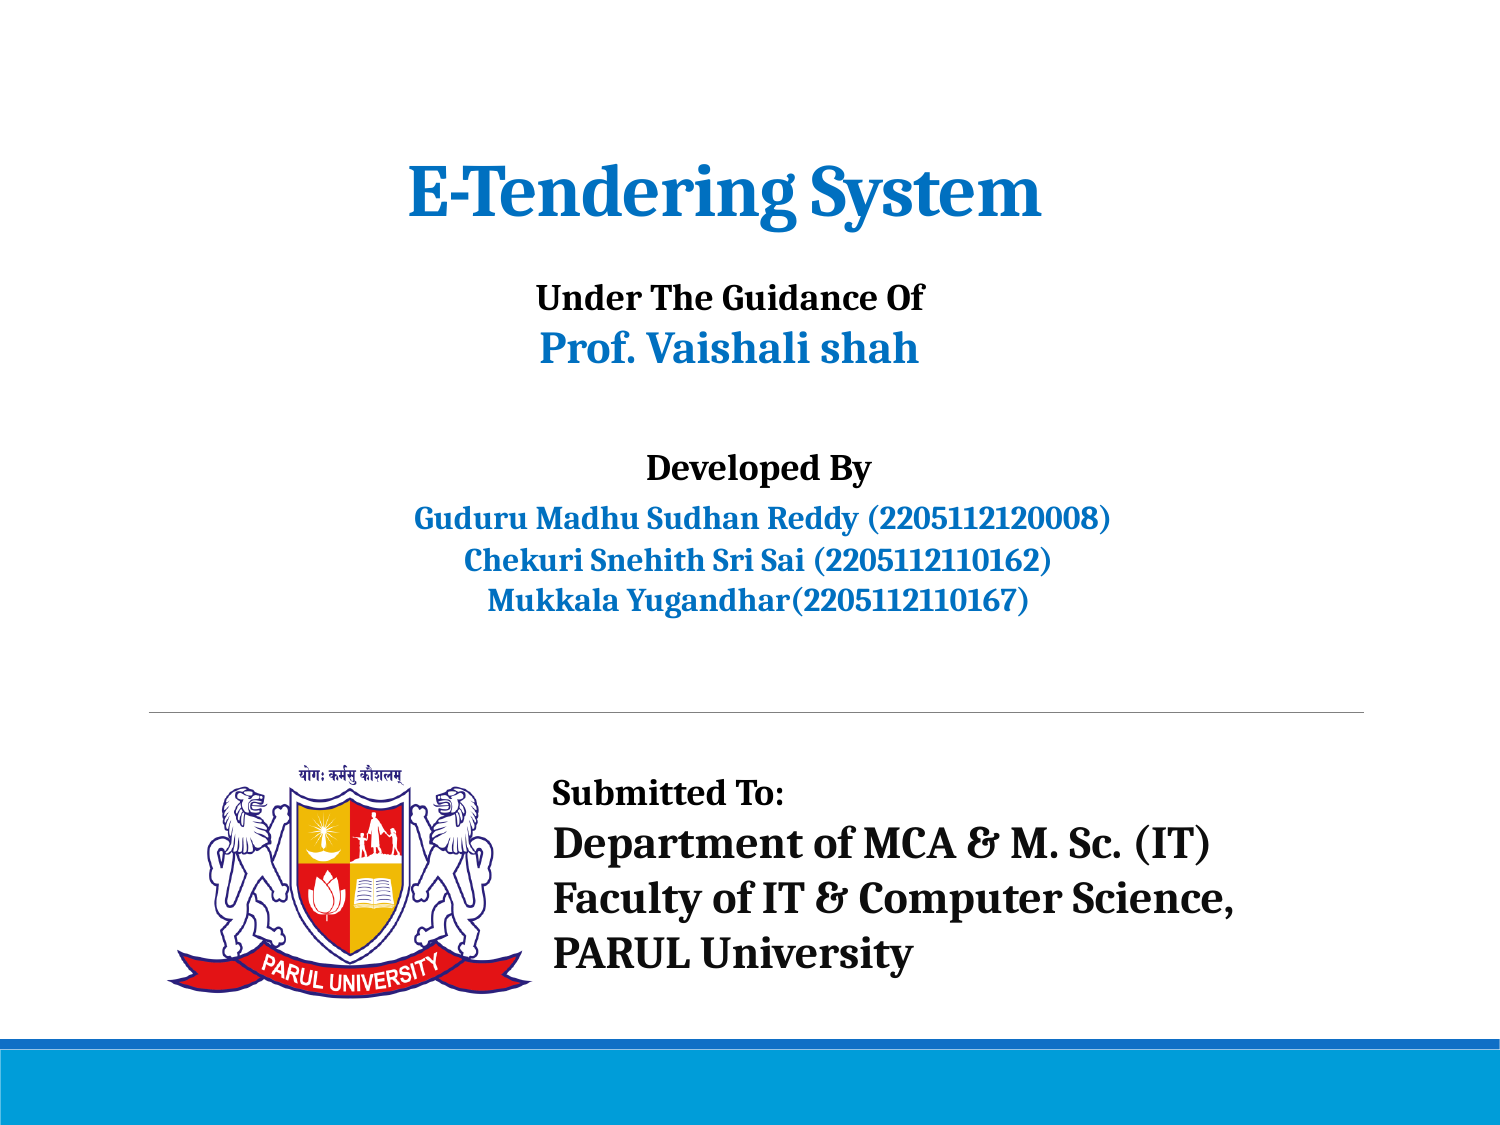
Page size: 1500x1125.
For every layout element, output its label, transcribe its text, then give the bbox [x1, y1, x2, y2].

text_box Submitted To: Department of MCA & M. Sc. (IT) Faculty of IT & Computer Science, PARUL University [552, 760, 1293, 986]
text_box Under The Guidance Of Prof. Vaishali shah [458, 265, 1001, 381]
picture [146, 746, 549, 1007]
title E-Tendering System [300, 61, 1167, 240]
text_box Developed By Guduru Madhu Sudhan Reddy (2205112120008) Chekuri Snehith Sri Sai (2205112110162) Mukkala Yugandhar(2205112110167) [166, 435, 1277, 676]
